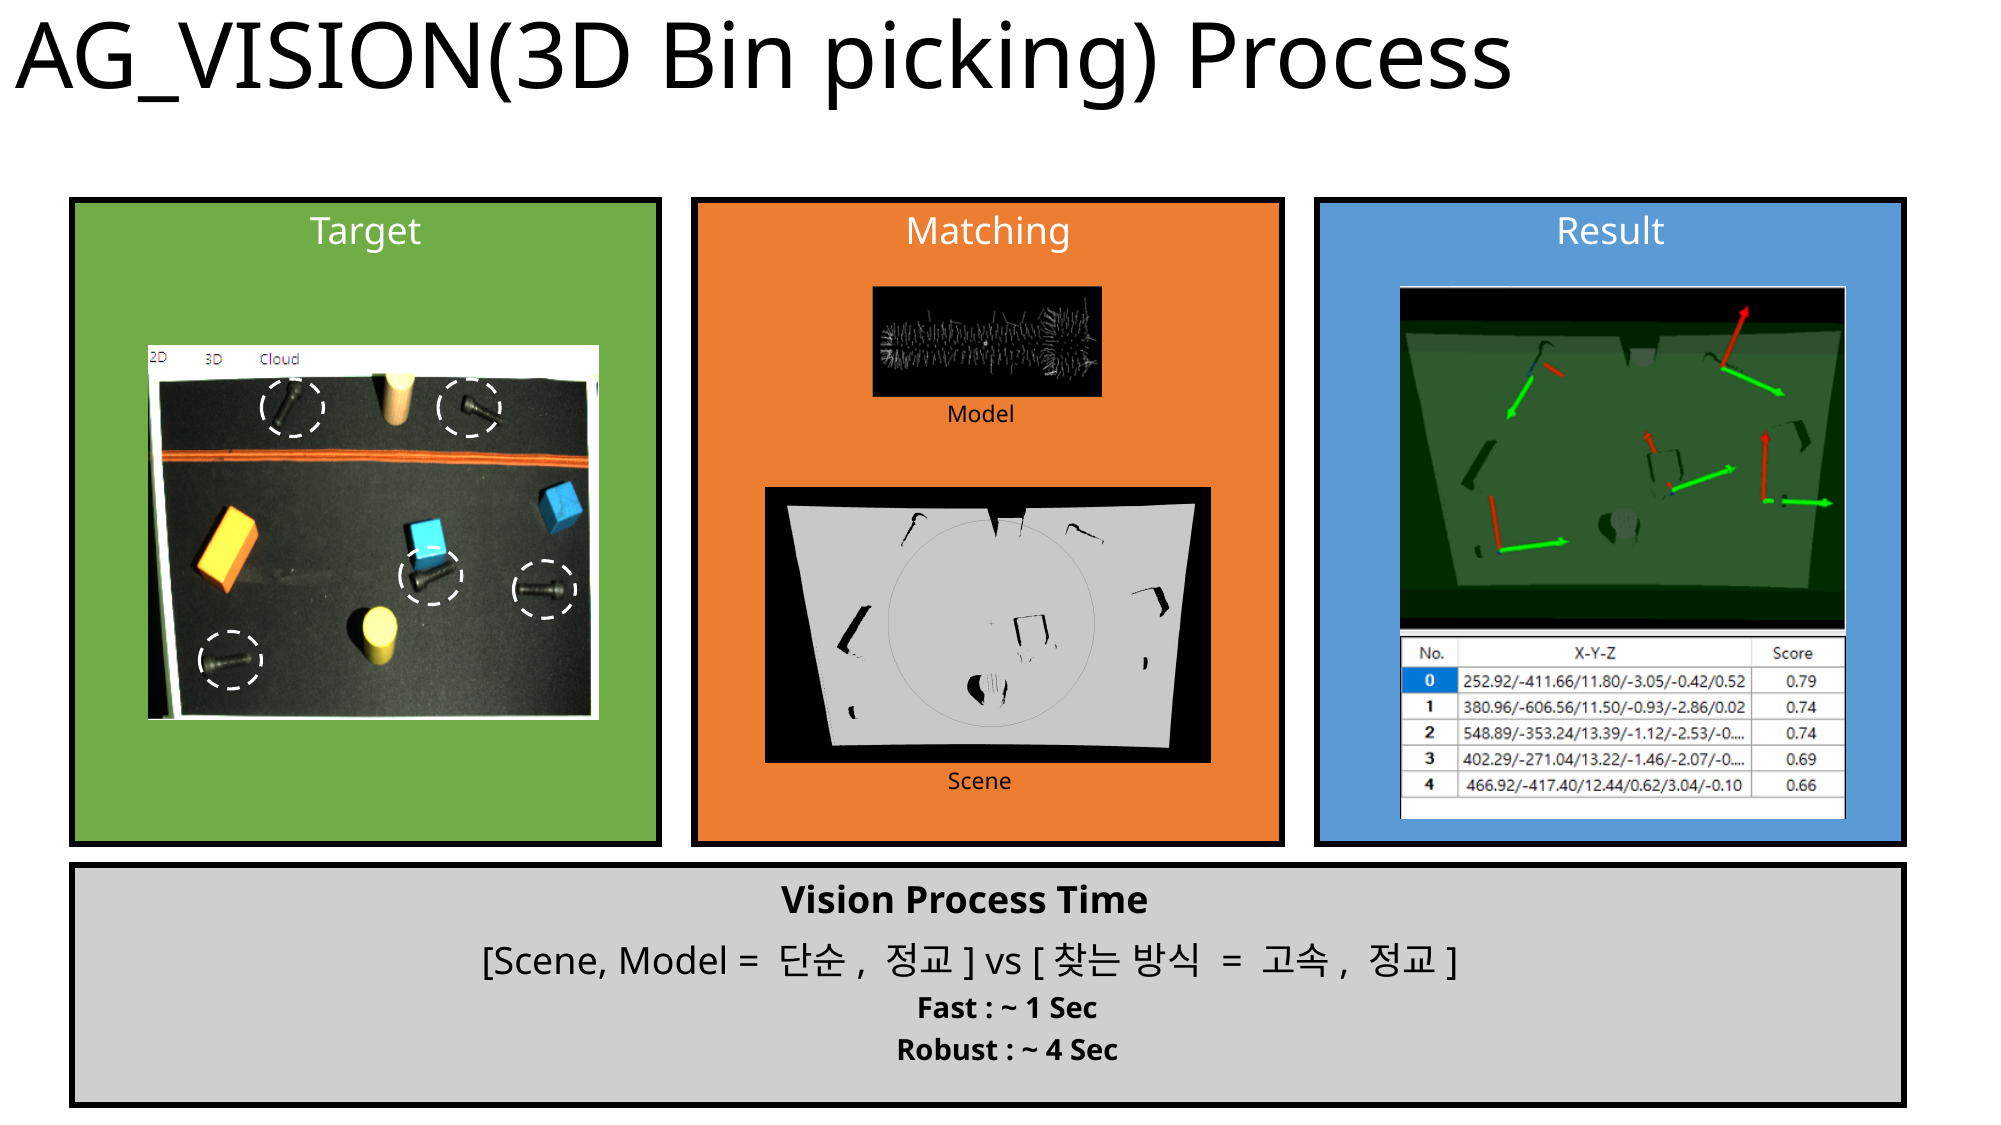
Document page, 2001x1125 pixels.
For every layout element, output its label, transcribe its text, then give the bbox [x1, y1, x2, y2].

picture [1400, 286, 1846, 819]
text_box [71, 864, 1905, 1106]
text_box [148, 345, 599, 721]
title AG_VISION(3D Bin picking) Process [0, 0, 1725, 118]
text_box Target [71, 199, 660, 845]
text_box Matching [694, 199, 1283, 845]
picture [765, 487, 1211, 763]
picture [873, 226, 1102, 457]
text_box Result [1316, 199, 1905, 845]
text_box Scene [932, 763, 1043, 807]
list Vision Process Time [Scene, Model = 단순, 정교] vs [찾는 방식 = 고속, 정교] Fast : ~ 1 Sec Robust : ~ 4 Sec [107, 873, 1833, 1082]
